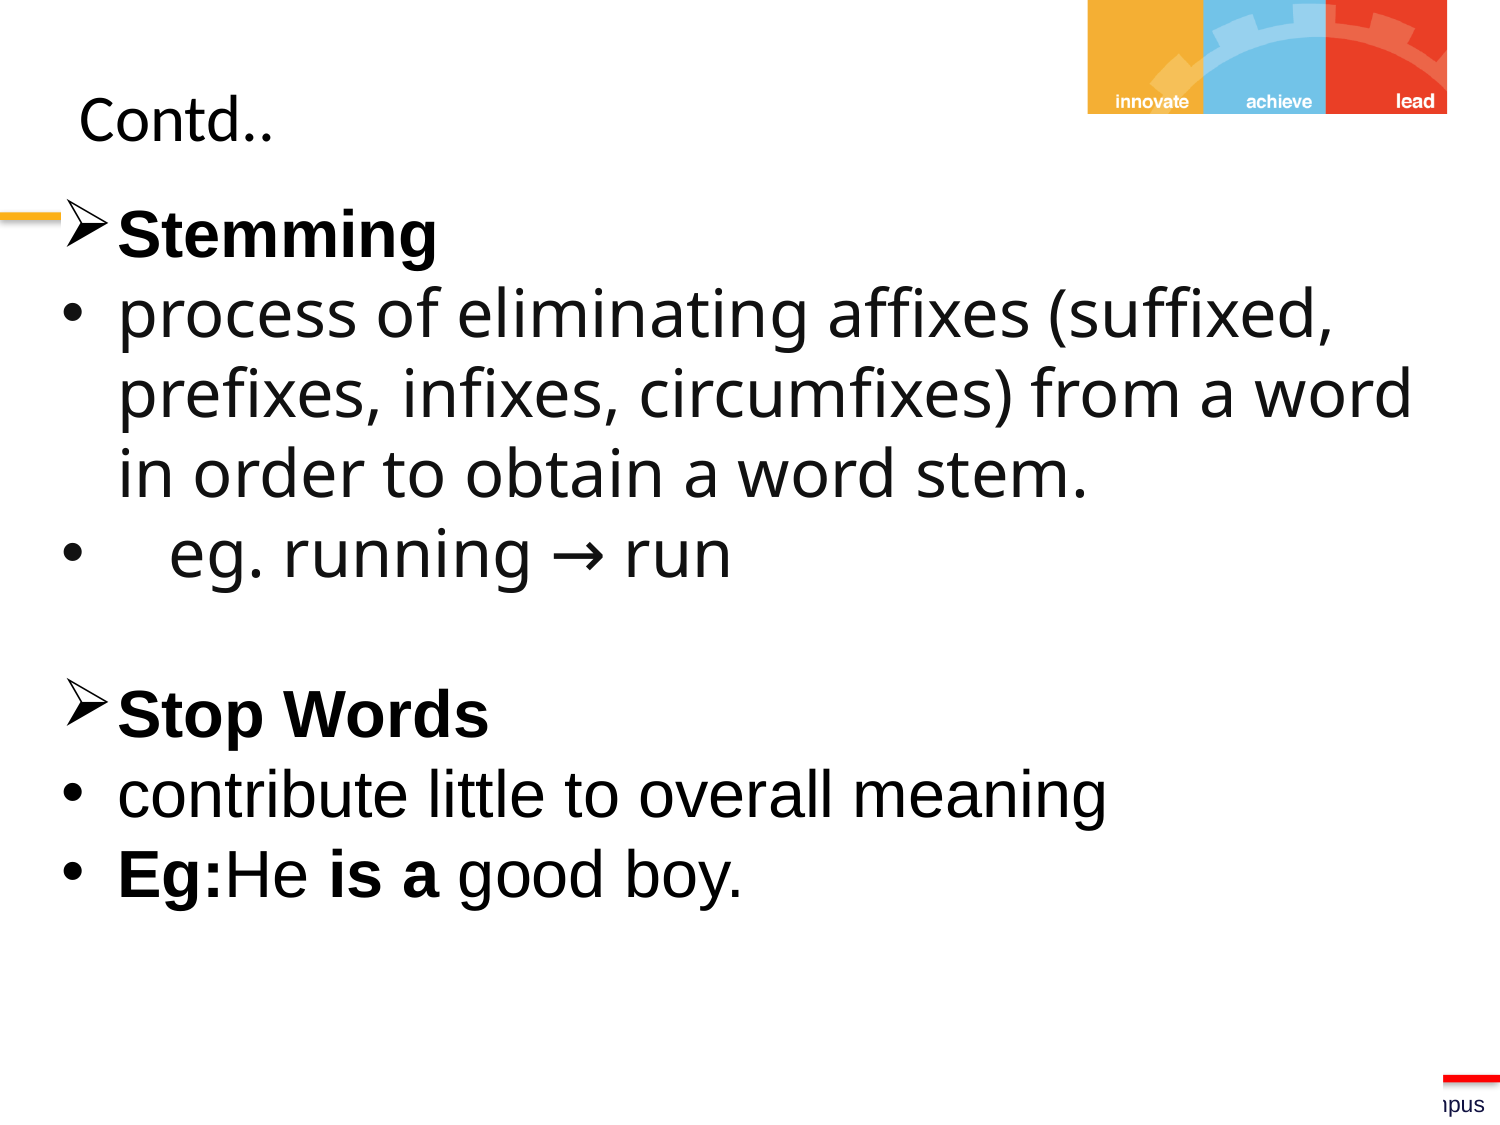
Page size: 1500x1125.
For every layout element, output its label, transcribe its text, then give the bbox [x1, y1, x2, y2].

picture [1087, 0, 1448, 114]
title Contd.. [64, 45, 1069, 185]
list Stemming process of eliminating affixes (suffixed, prefixes, infixes, circumfixes) from a word in order to obtain a word stem. eg. running → run Stop Words contribute little to overall meaning Eg:He is a good boy. [61, 191, 1444, 1116]
